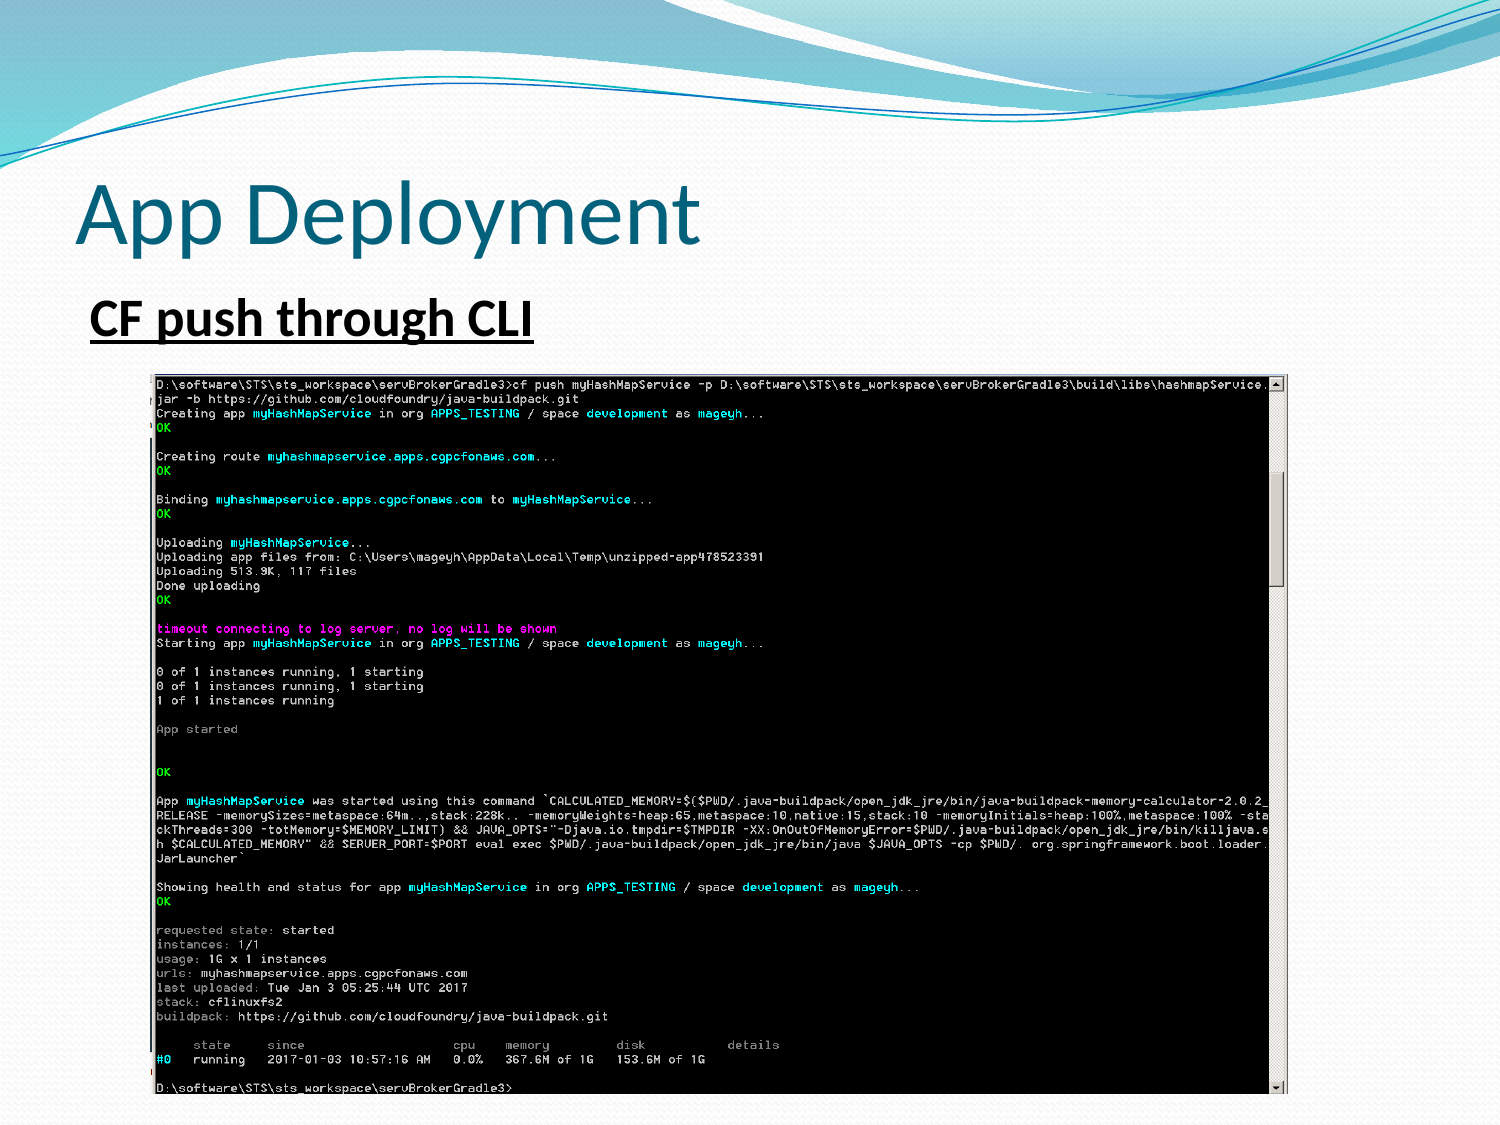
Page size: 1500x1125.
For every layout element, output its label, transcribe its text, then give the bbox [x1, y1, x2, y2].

picture [149, 374, 1288, 1094]
list CF push through CLI [75, 275, 1425, 1063]
title App Deployment [75, 115, 1425, 263]
